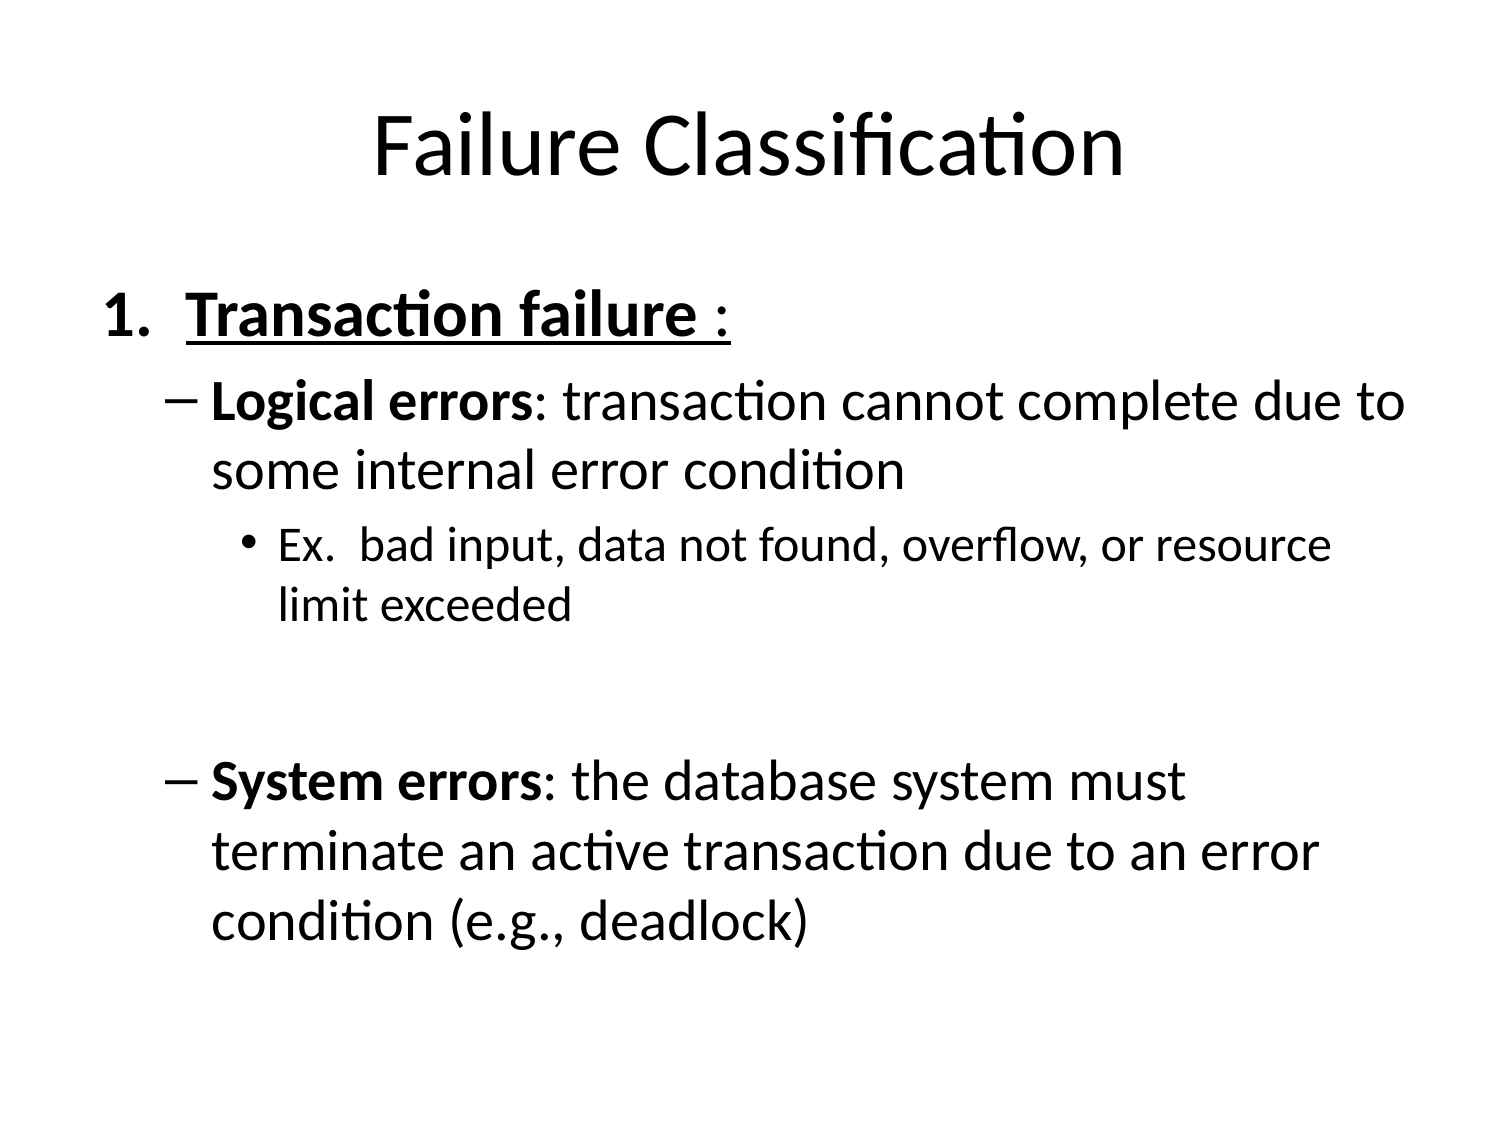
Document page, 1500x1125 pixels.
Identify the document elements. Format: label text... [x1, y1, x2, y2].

list Transaction failure : Logical errors: transaction cannot complete due to some internal error condition Ex. bad input, data not found, overflow, or resource limit exceeded System errors: the database system must terminate an active transaction due to an error condition (e.g., deadlock) [75, 262, 1425, 1005]
title Failure Classification [75, 45, 1425, 233]
